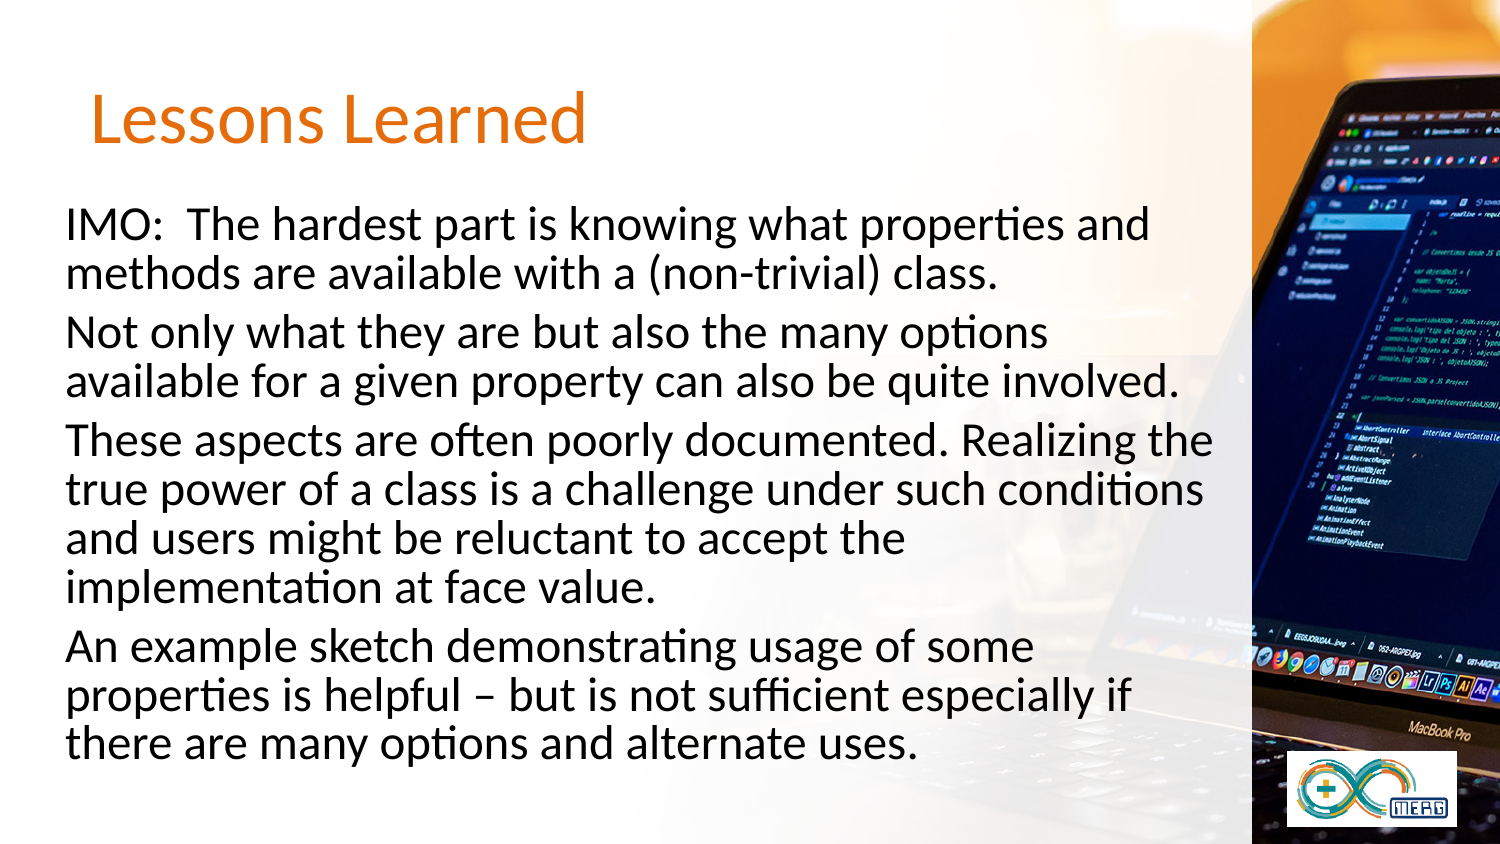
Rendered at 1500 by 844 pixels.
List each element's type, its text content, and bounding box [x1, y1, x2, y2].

picture [0, 0, 1500, 844]
list IMO: The hardest part is knowing what properties and methods are available with a (non-trivial) class. Not only what they are but also the many options available for a given property can also be quite involved. These aspects are often poorly documented. Realizing the true power of a class is a challenge under such conditions and users might be reluctant to accept the implementation at face value. An example sketch demonstrating usage of some properties is helpful – but is not sufficient especially if there are many options and alternate uses. [50, 196, 1250, 784]
title Lessons Learned [75, 61, 1226, 187]
